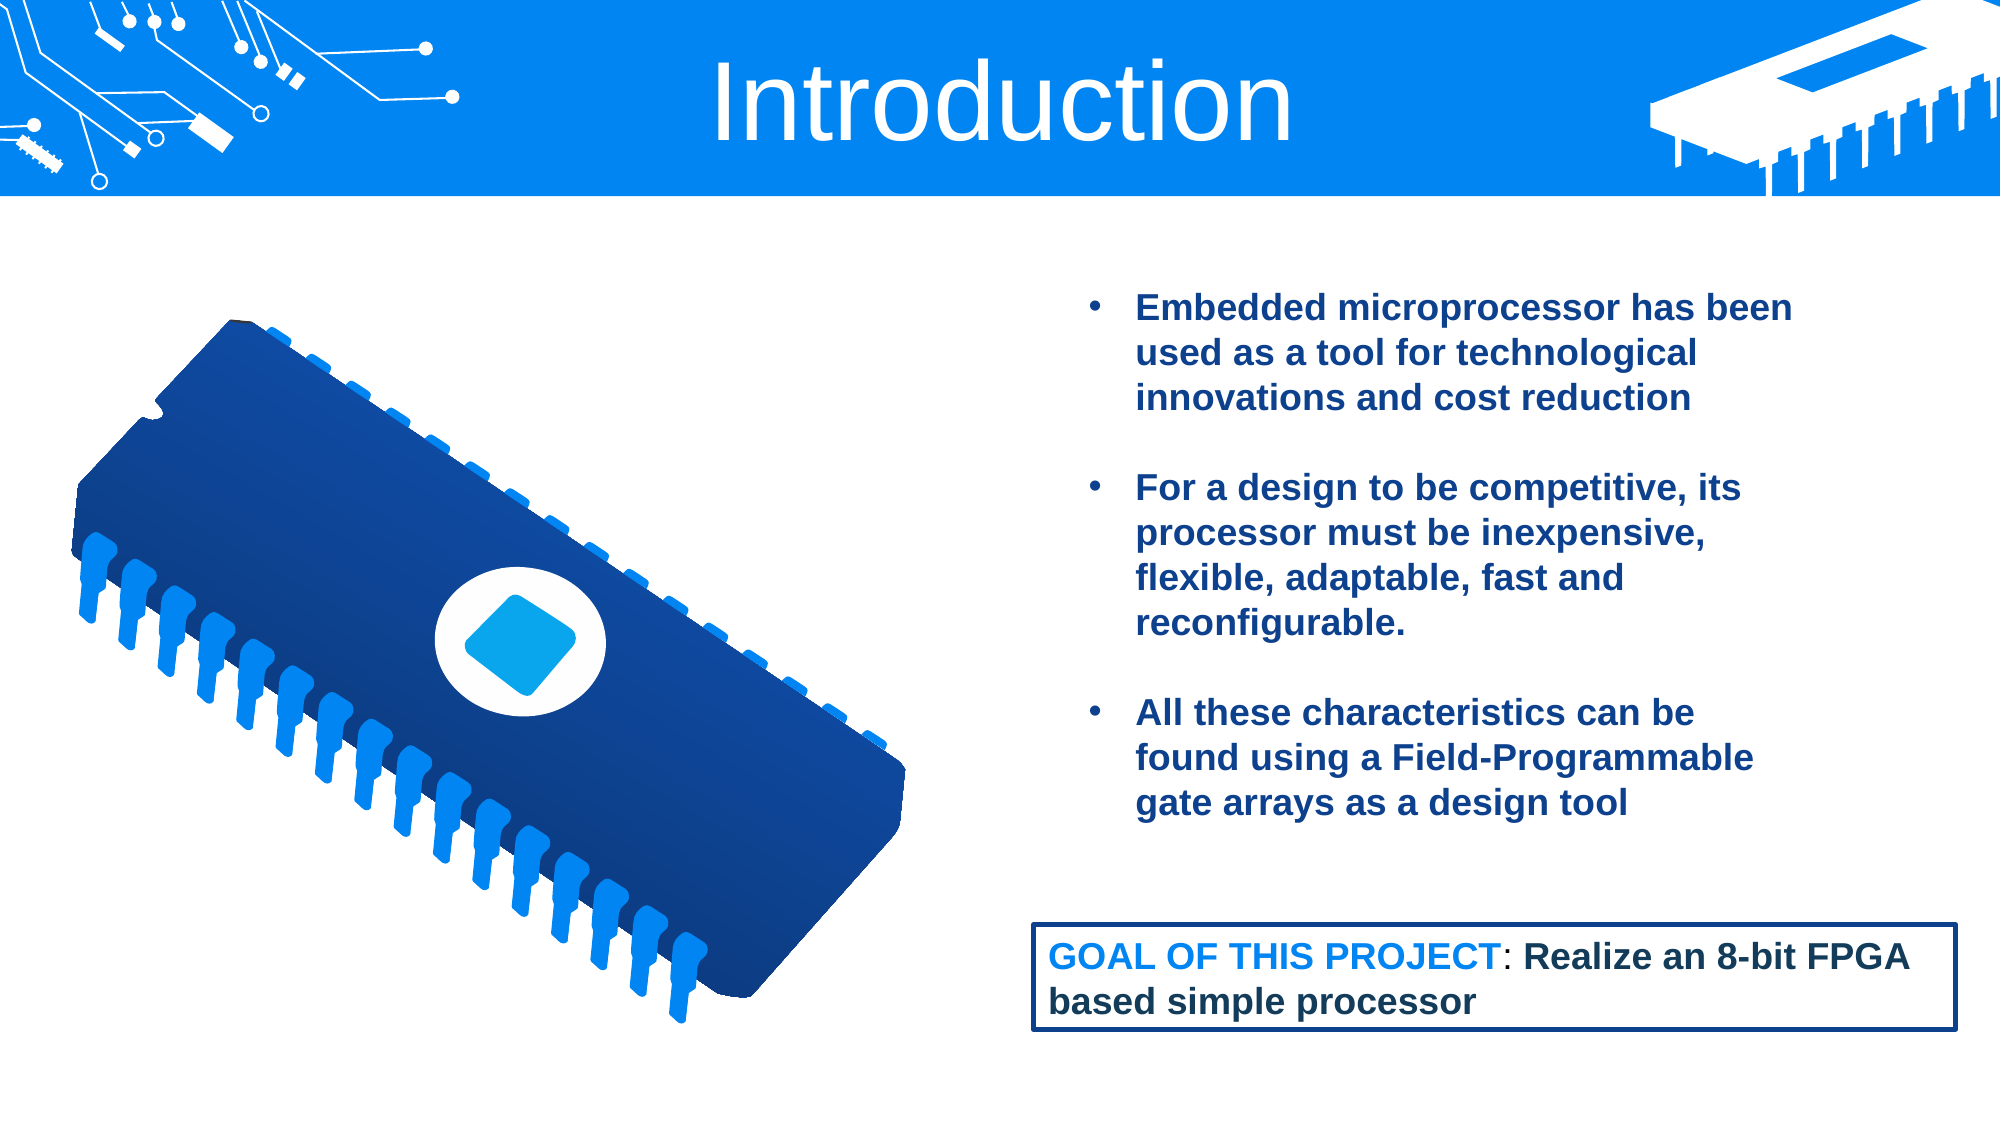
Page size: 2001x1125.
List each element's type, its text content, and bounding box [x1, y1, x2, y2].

list Introduction [53, 44, 1952, 164]
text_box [71, 319, 906, 1024]
text_box Embedded microprocessor has been used as a tool for technological innovations and cost reduction For a design to be competitive, its processor must be inexpensive, flexible, adaptable, fast and reconfigurable. All these characteristics can be found using a Field-Programmable gate arrays as a design tool [1073, 275, 1815, 831]
text_box GOAL OF THIS PROJECT: Realize an 8-bit FPGA based simple processor [1033, 924, 1956, 1030]
